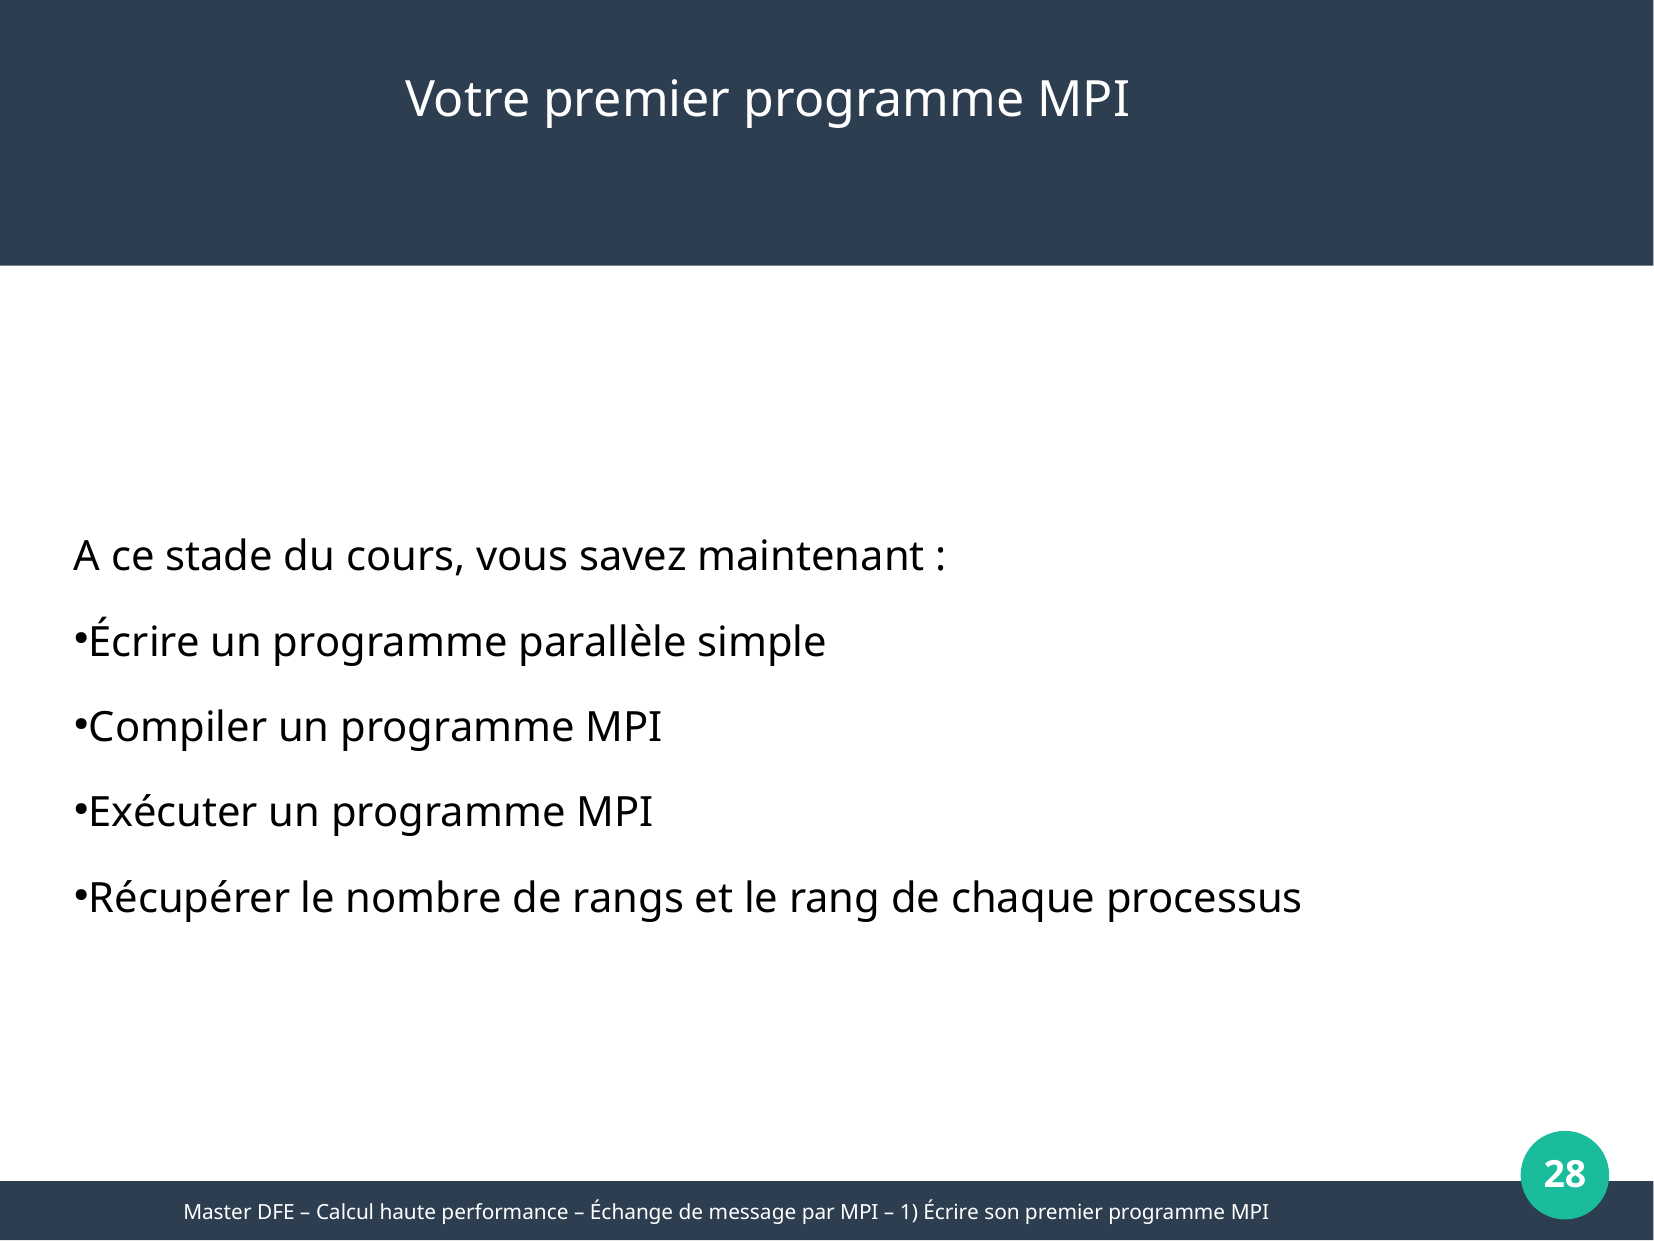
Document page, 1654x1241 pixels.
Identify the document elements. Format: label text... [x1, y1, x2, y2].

text_box A ce stade du cours, vous savez maintenant : Écrire un programme parallèle simple Compiler un programme MPI Exécuter un programme MPI Récupérer le nombre de rangs et le rang de chaque processus [58, 521, 1618, 890]
slide_number 28 [1505, 1116, 1624, 1235]
text_box Master DFE – Calcul haute performance – Échange de message par MPI – 1) Écrire son premier programme MPI [168, 1191, 1285, 1232]
text_box Votre premier programme MPI [390, 58, 1146, 174]
